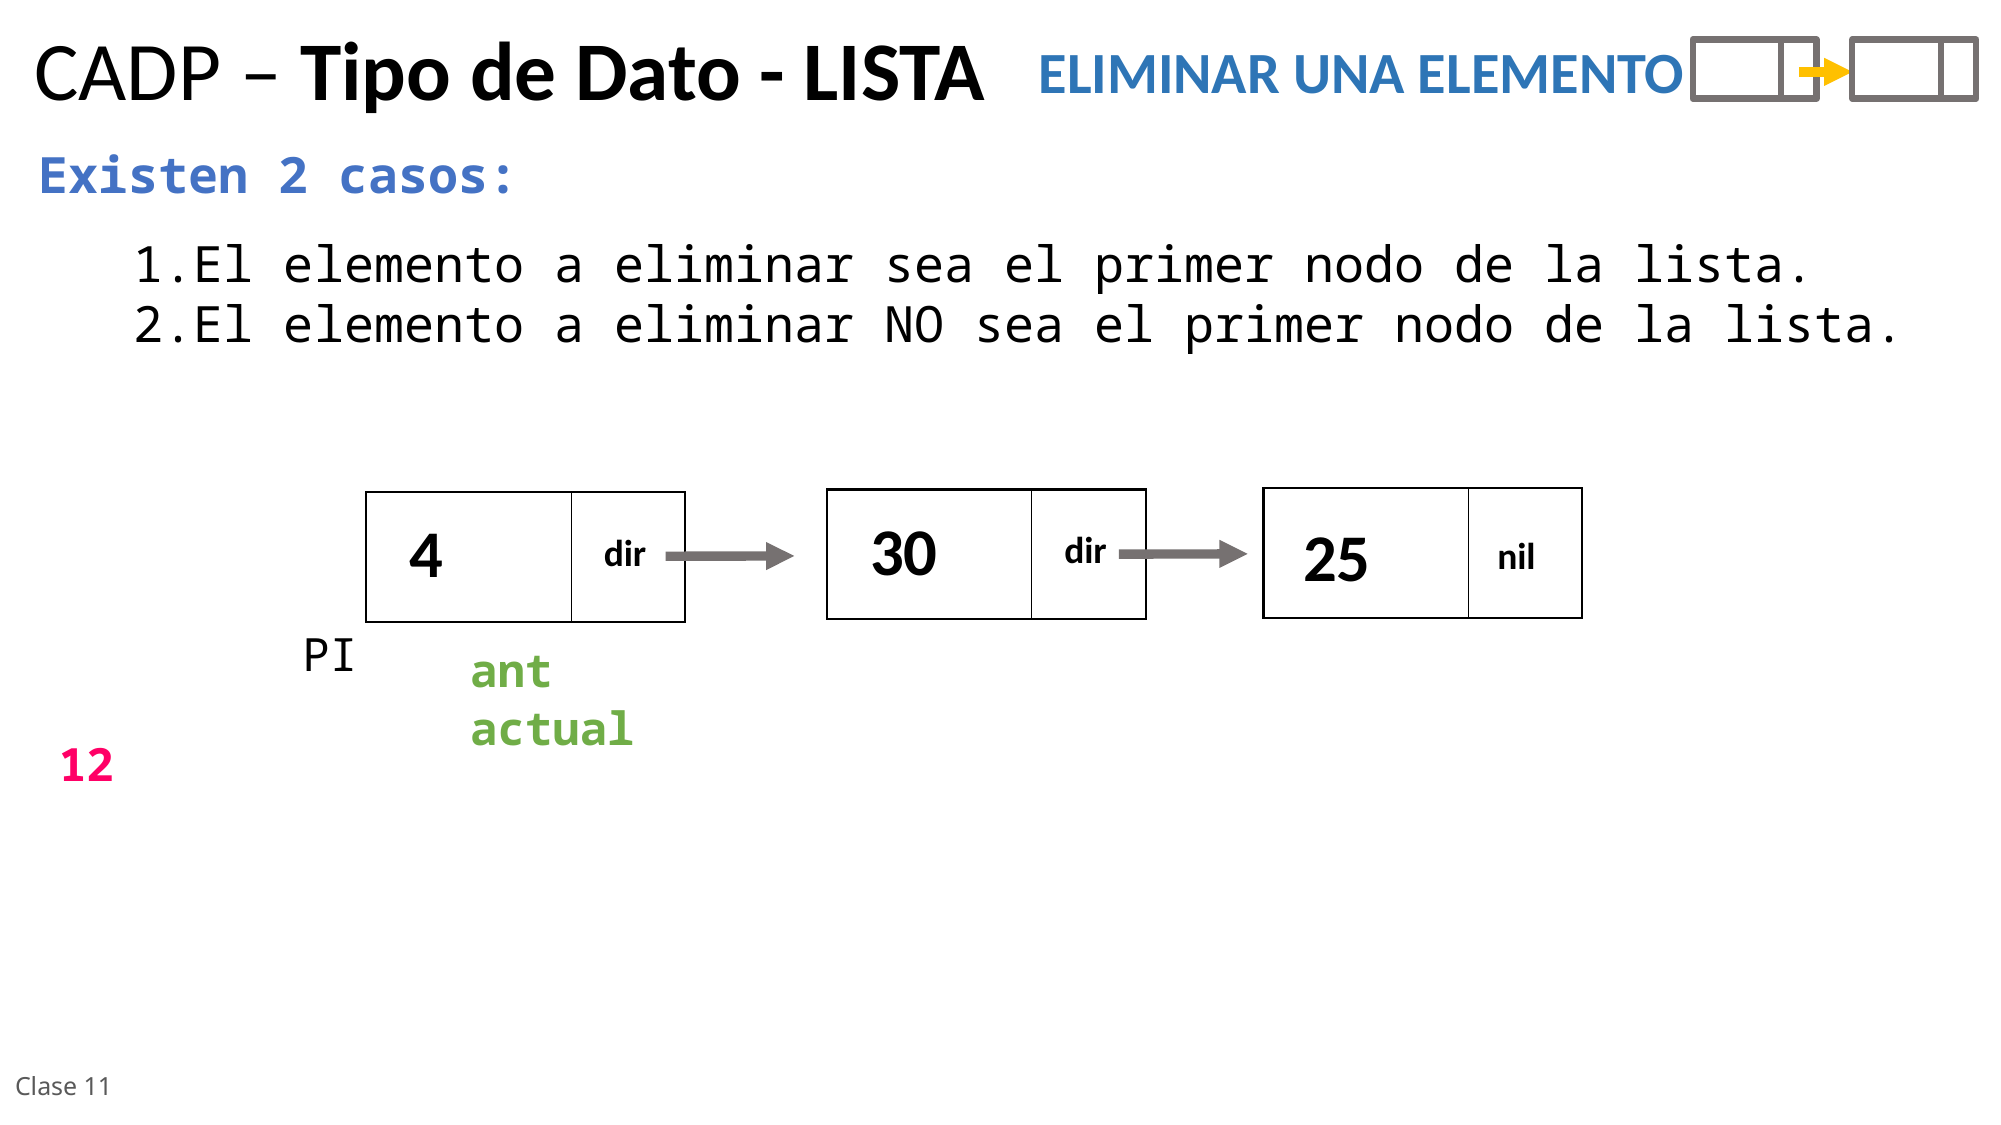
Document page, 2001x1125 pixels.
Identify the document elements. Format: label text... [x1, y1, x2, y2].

text_box ant [455, 634, 666, 692]
text_box CADP – Tipo de Dato - LISTA [19, 21, 1412, 136]
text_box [1263, 488, 1583, 619]
text_box ELIMINAR UNA ELEMENTO [1023, 27, 1757, 113]
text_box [366, 492, 686, 623]
text_box 1.El elemento a eliminar sea el primer nodo de la lista. 2.El elemento a eliminar NO sea el primer nodo de la lista. [44, 225, 1956, 360]
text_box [826, 489, 1146, 620]
slide_number Clase 11 [0, 1052, 162, 1118]
text_box Existen 2 casos: [23, 136, 734, 212]
text_box actual [455, 692, 666, 763]
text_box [1692, 39, 1977, 99]
text_box 12 [44, 728, 186, 798]
text_box PI [287, 618, 430, 689]
